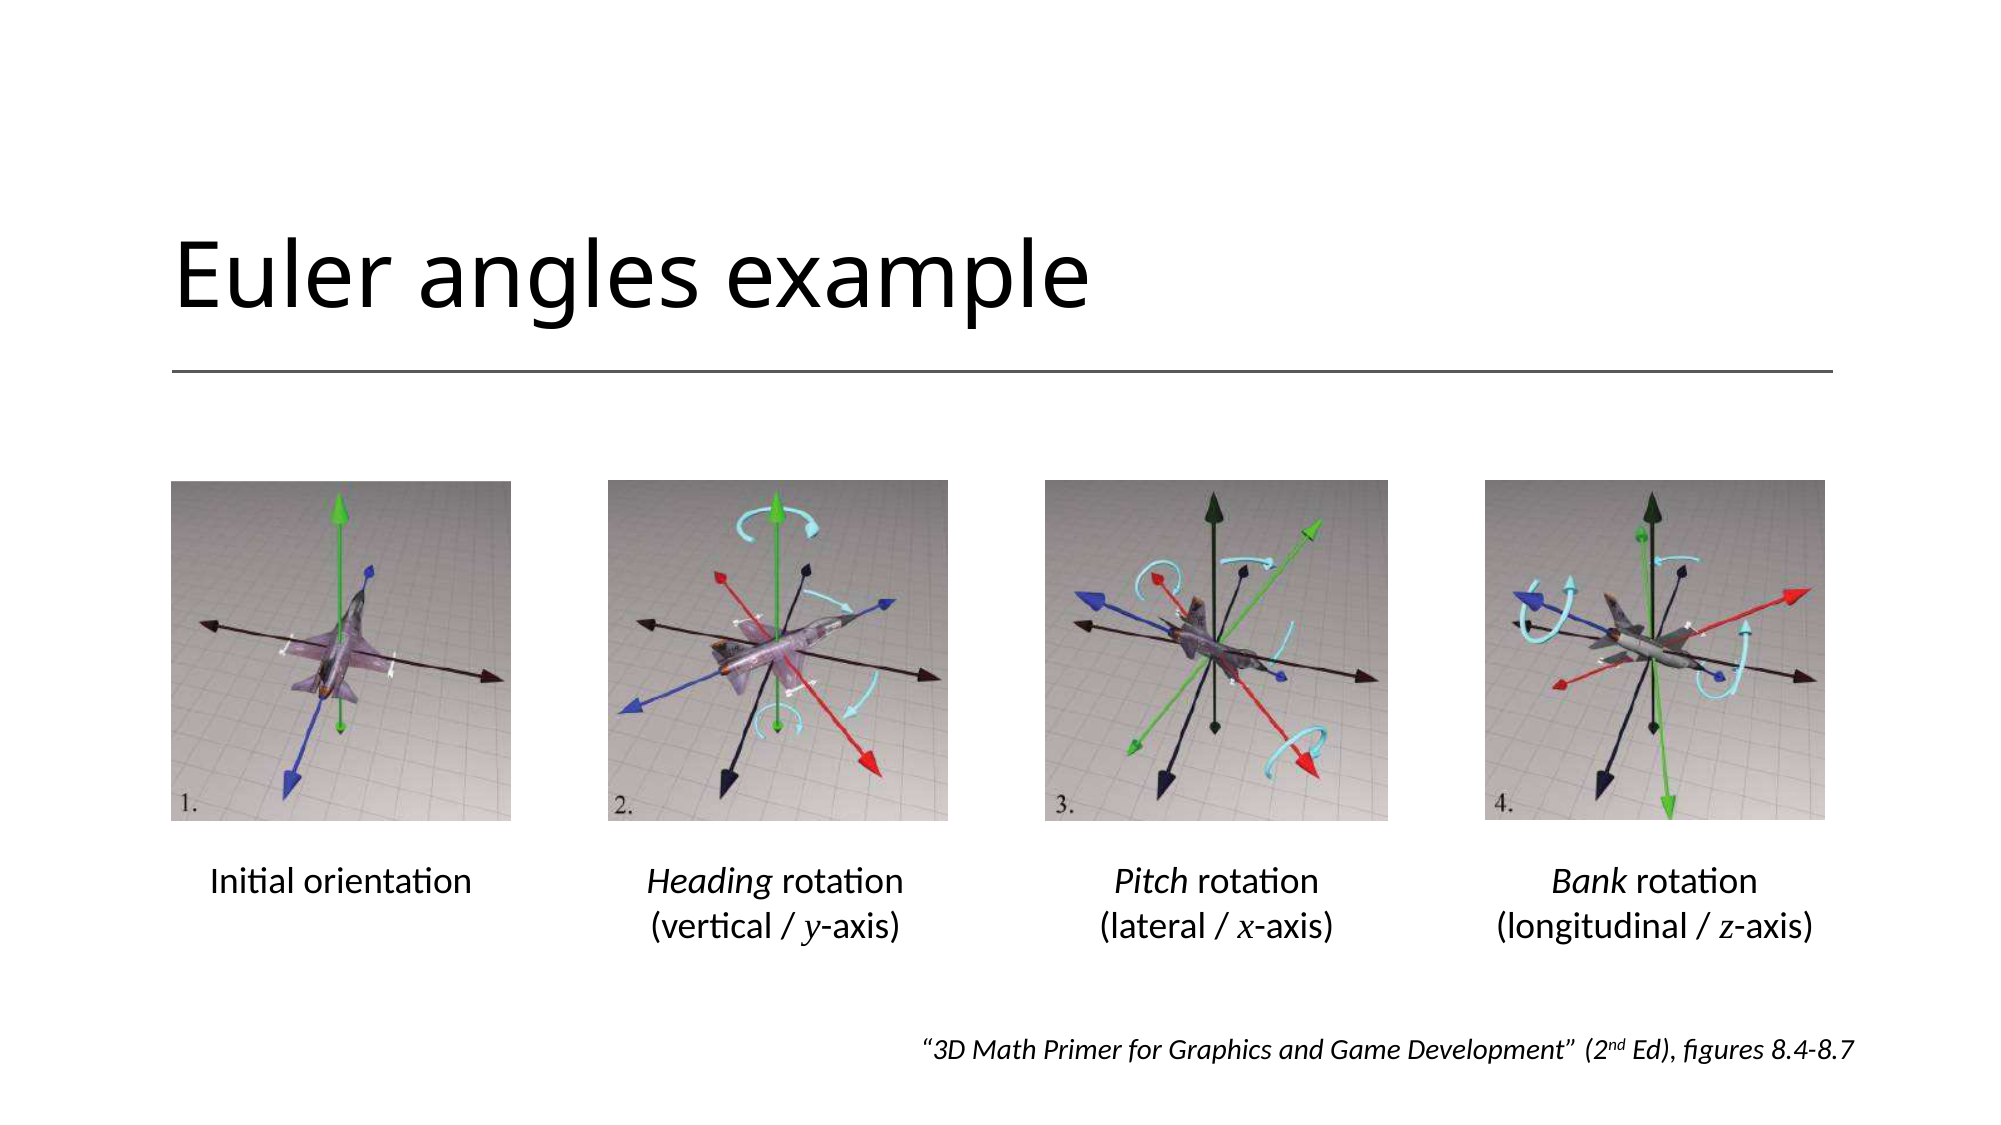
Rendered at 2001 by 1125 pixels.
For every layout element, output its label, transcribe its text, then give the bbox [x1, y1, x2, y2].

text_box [608, 480, 948, 955]
text_box “3D Math Primer for Graphics and Game Development” (2nd Ed), figures 8.4-8.7 [880, 1022, 1895, 1073]
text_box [1045, 480, 1388, 955]
title Euler angles example [157, 160, 1895, 335]
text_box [171, 480, 511, 910]
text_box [1477, 480, 1833, 955]
